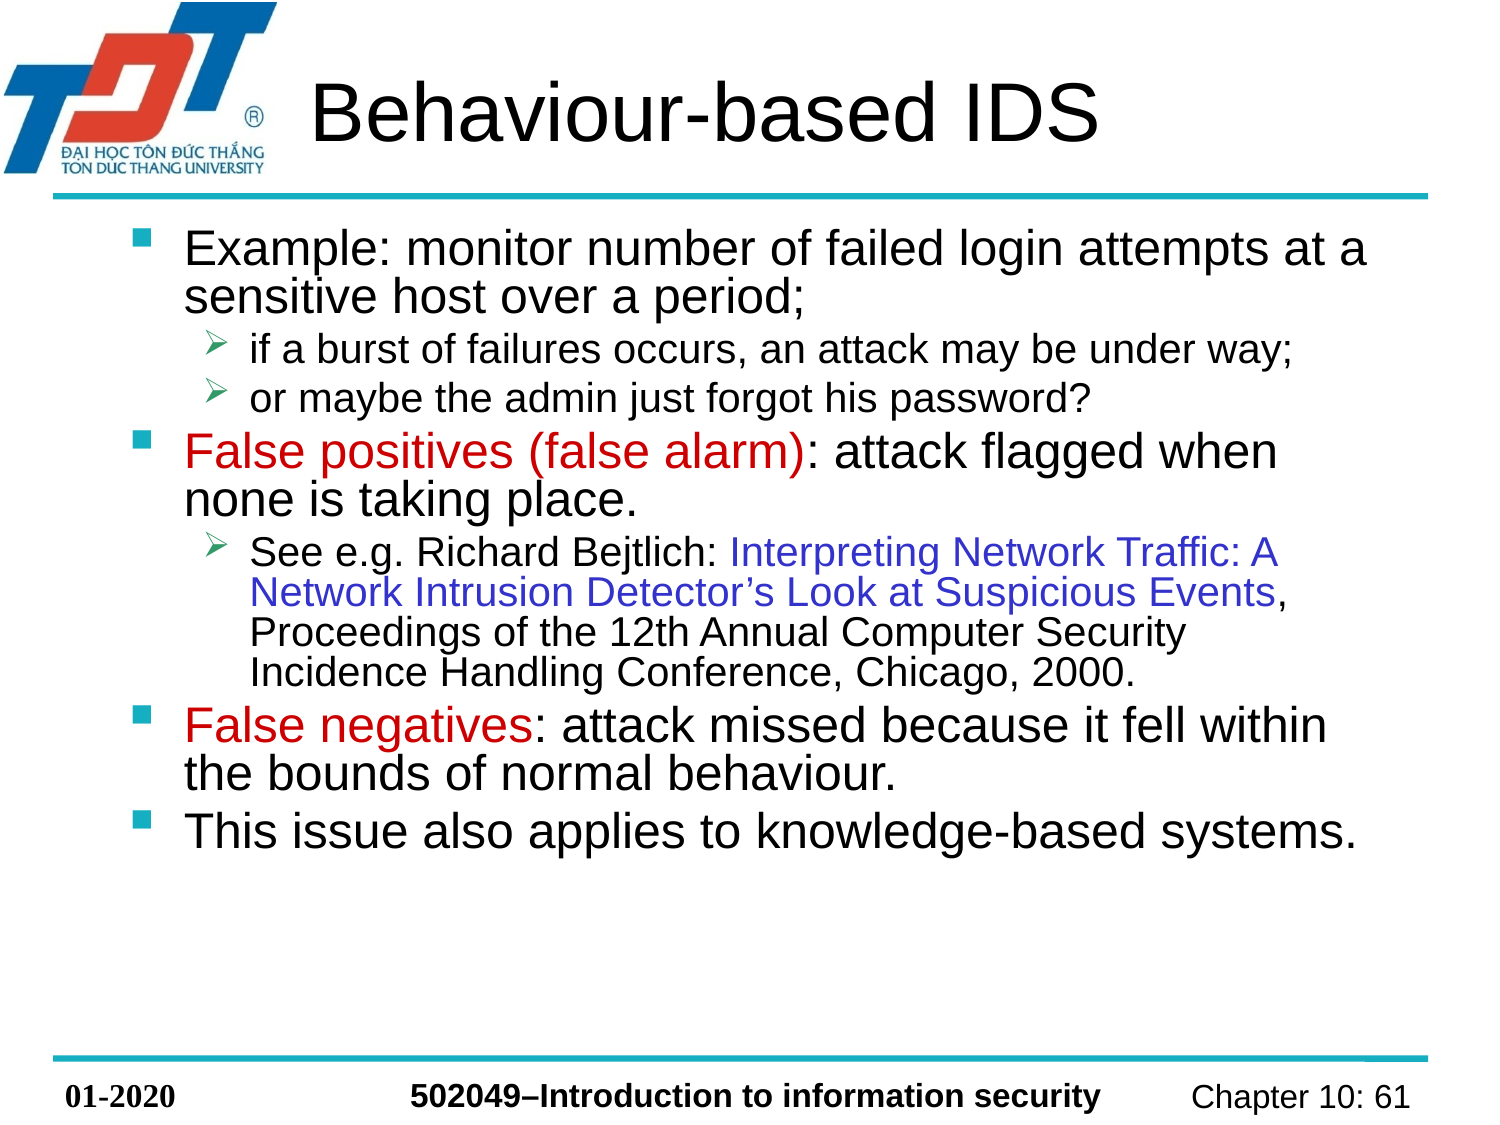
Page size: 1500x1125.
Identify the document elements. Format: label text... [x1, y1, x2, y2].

list Example: monitor number of failed login attempts at a sensitive host over a period; if a burst of failures occurs, an attack may be under way; or maybe the admin just forgot his password? False positives (false alarm): attack flagged when none is taking place. See e.g. Richard Bejtlich: Interpreting Network Traffic: A Network Intrusion Detector’s Look at Suspicious Events, Proceedings of the 12th Annual Computer Security Incidence Handling Conference, Chicago, 2000. False negatives: attack missed because it fell within the bounds of normal behaviour. This issue also applies to knowledge-based systems. [112, 220, 1388, 1035]
picture [3, 2, 277, 174]
title Behaviour-based IDS [295, 42, 1500, 173]
